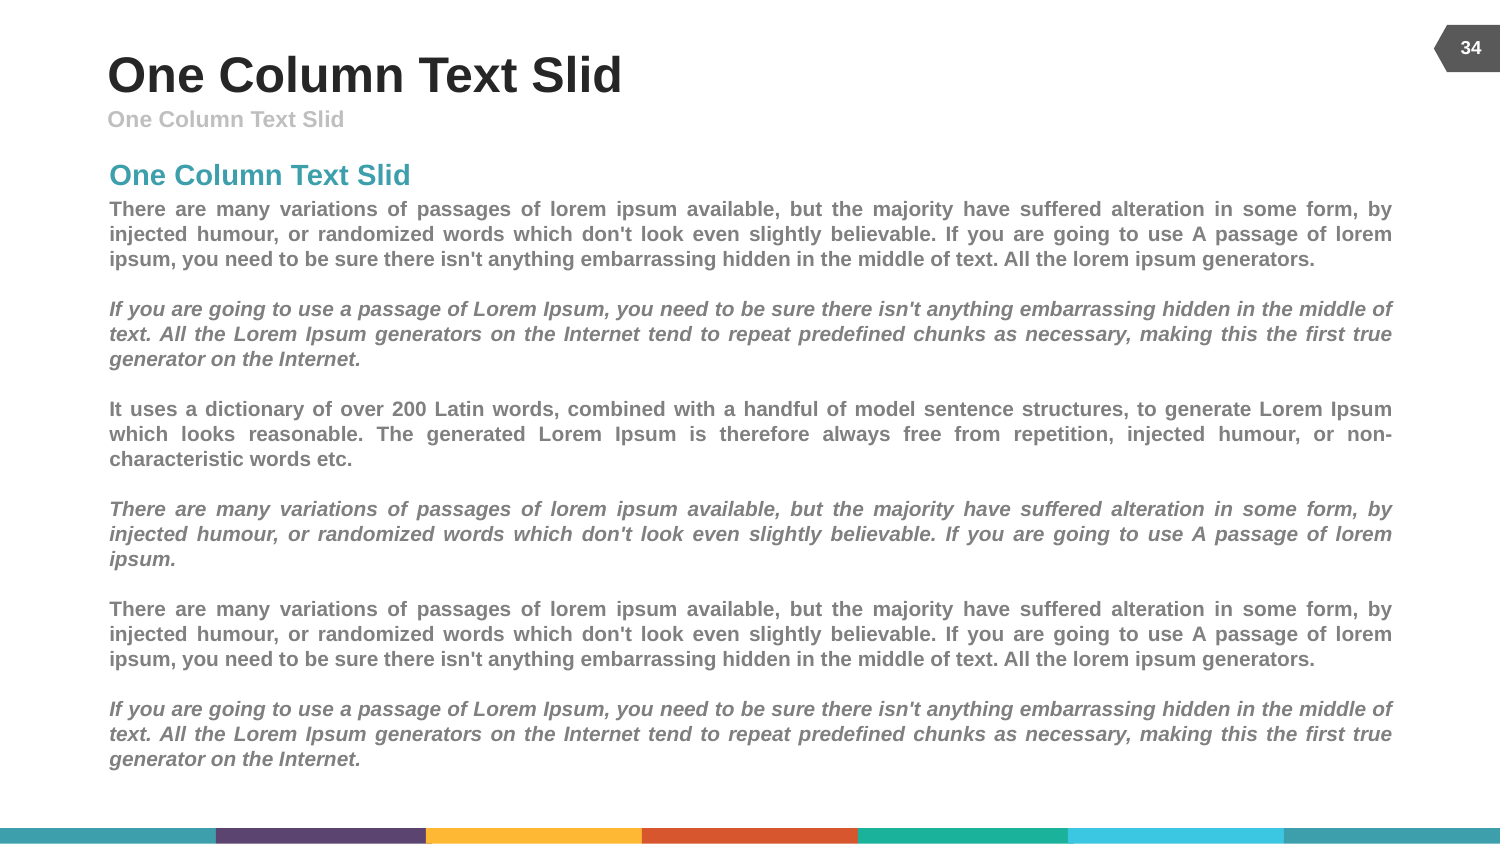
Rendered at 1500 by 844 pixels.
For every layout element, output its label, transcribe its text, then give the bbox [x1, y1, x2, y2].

list One Column Text Slid [107, 101, 783, 135]
title One Column Text Slid [107, 43, 1033, 102]
text_box One Column Text Slid [109, 157, 714, 191]
slide_number 34 [1439, 24, 1500, 70]
text_box There are many variations of passages of lorem ipsum available, but the majority have suffered alteration in some form, by injected humour, or randomized words which don't look even slightly believable. If you are going to use A passage of lorem ipsum, you need to be sure there isn't anything embarrassing hidden in the middle of text. All the lorem ipsum generators. If you are going to use a passage of Lorem Ipsum, you need to be sure there isn't anything embarrassing hidden in the middle of text. All the Lorem Ipsum generators on the Internet tend to repeat predefined chunks as necessary, making this the first true generator on the Internet. It uses a dictionary of over 200 Latin words, combined with a handful of model sentence structures, to generate Lorem Ipsum which looks reasonable. The generated Lorem Ipsum is therefore always free from repetition, injected humour, or non-characteristic words etc. There are many variations of passages of lorem ipsum available, but the majority have suffered alteration in some form, by injected humour, or randomized words which don't look even slightly believable. If you are going to use A passage of lorem ipsum. There are many variations of passages of lorem ipsum available, but the majority have suffered alteration in some form, by injected humour, or randomized words which don't look even slightly believable. If you are going to use A passage of lorem ipsum, you need to be sure there isn't anything embarrassing hidden in the middle of text. All the lorem ipsum generators. If you are going to use a passage of Lorem Ipsum, you need to be sure there isn't anything embarrassing hidden in the middle of text. All the Lorem Ipsum generators on the Internet tend to repeat predefined chunks as necessary, making this the first true generator on the Internet. [109, 195, 1393, 771]
